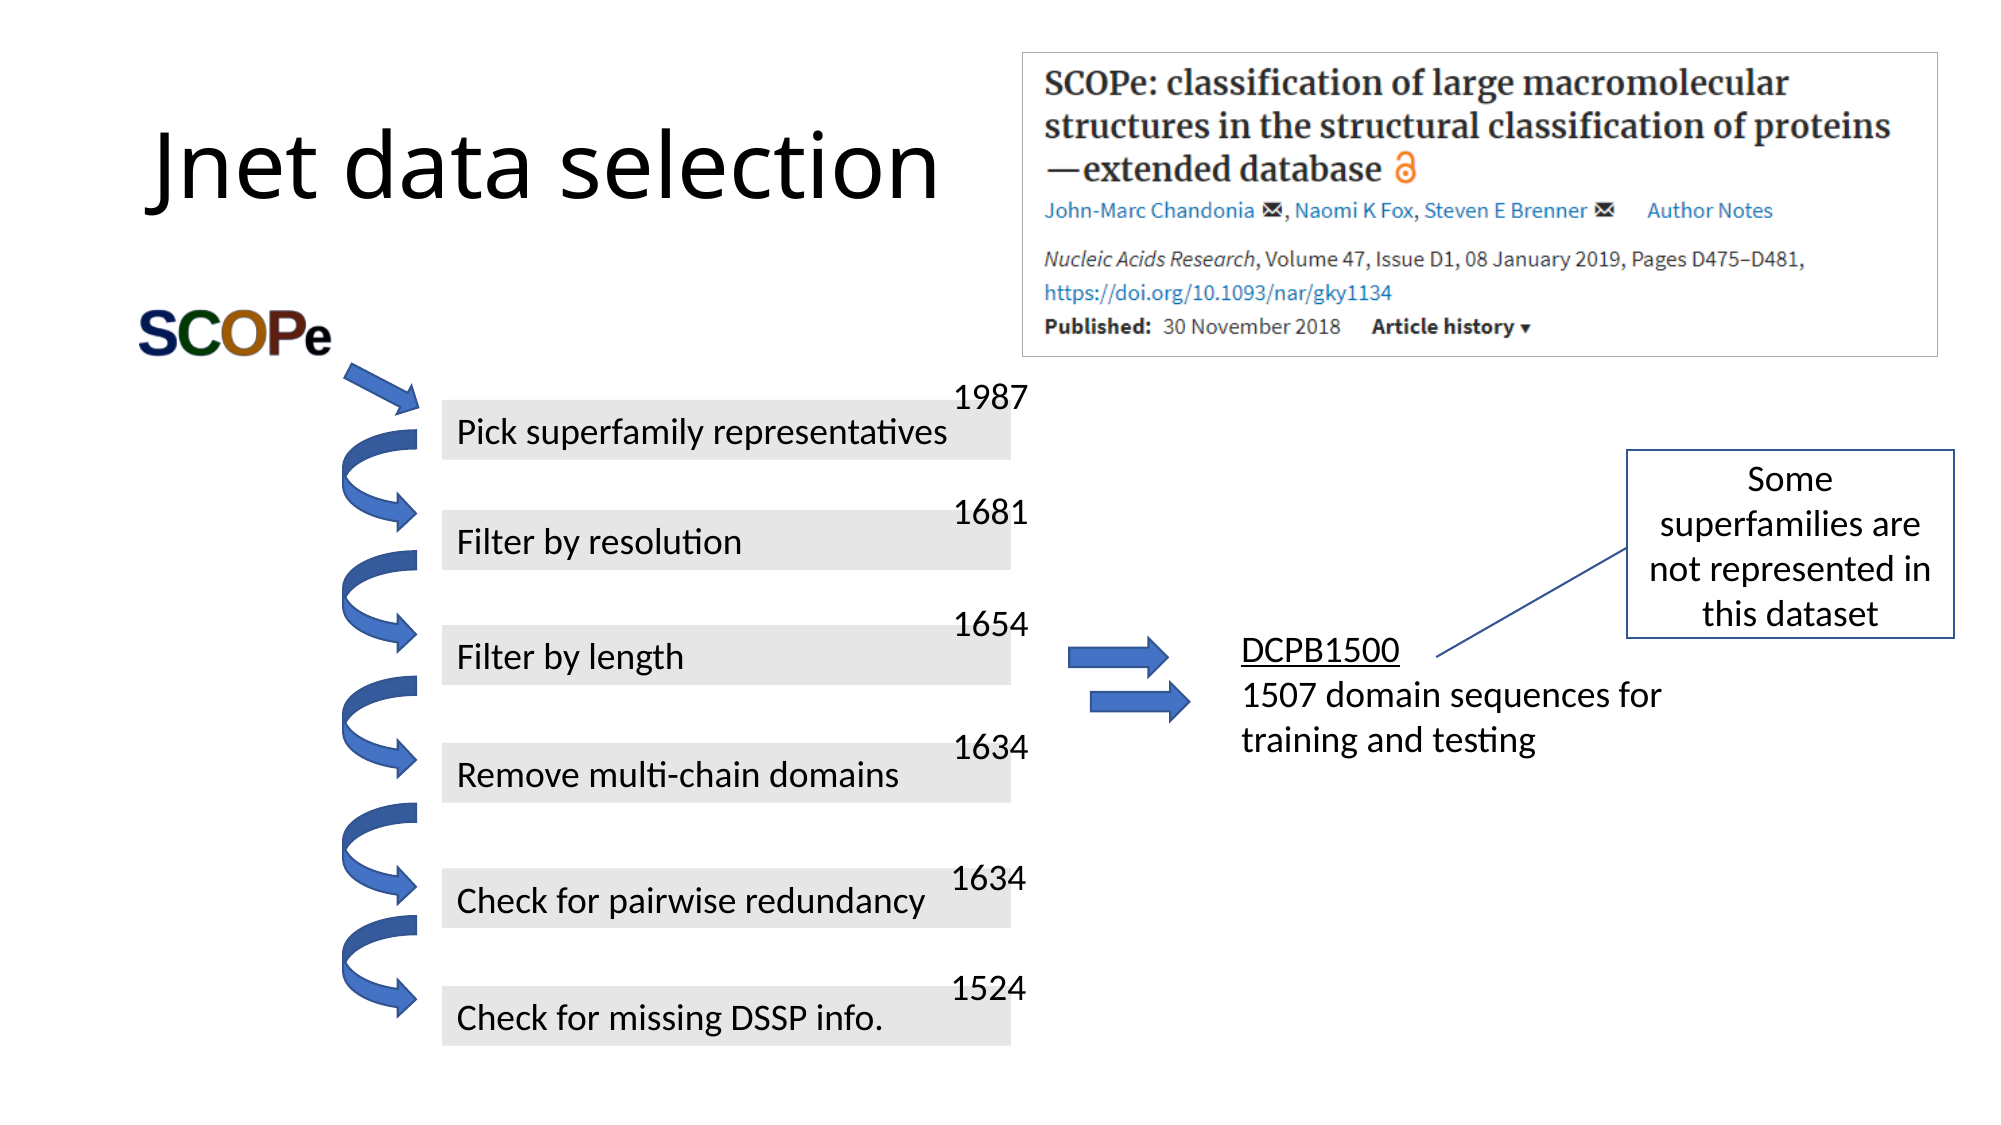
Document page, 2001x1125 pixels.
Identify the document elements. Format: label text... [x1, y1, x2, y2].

picture [139, 309, 332, 357]
picture [1022, 52, 1938, 357]
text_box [343, 803, 1060, 916]
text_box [343, 916, 1060, 1047]
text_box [342, 551, 1062, 676]
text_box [1226, 449, 1955, 769]
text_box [343, 364, 1062, 430]
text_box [342, 430, 1062, 551]
title Jnet data selection [137, 59, 1022, 278]
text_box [1069, 637, 1190, 722]
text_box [342, 676, 1062, 804]
